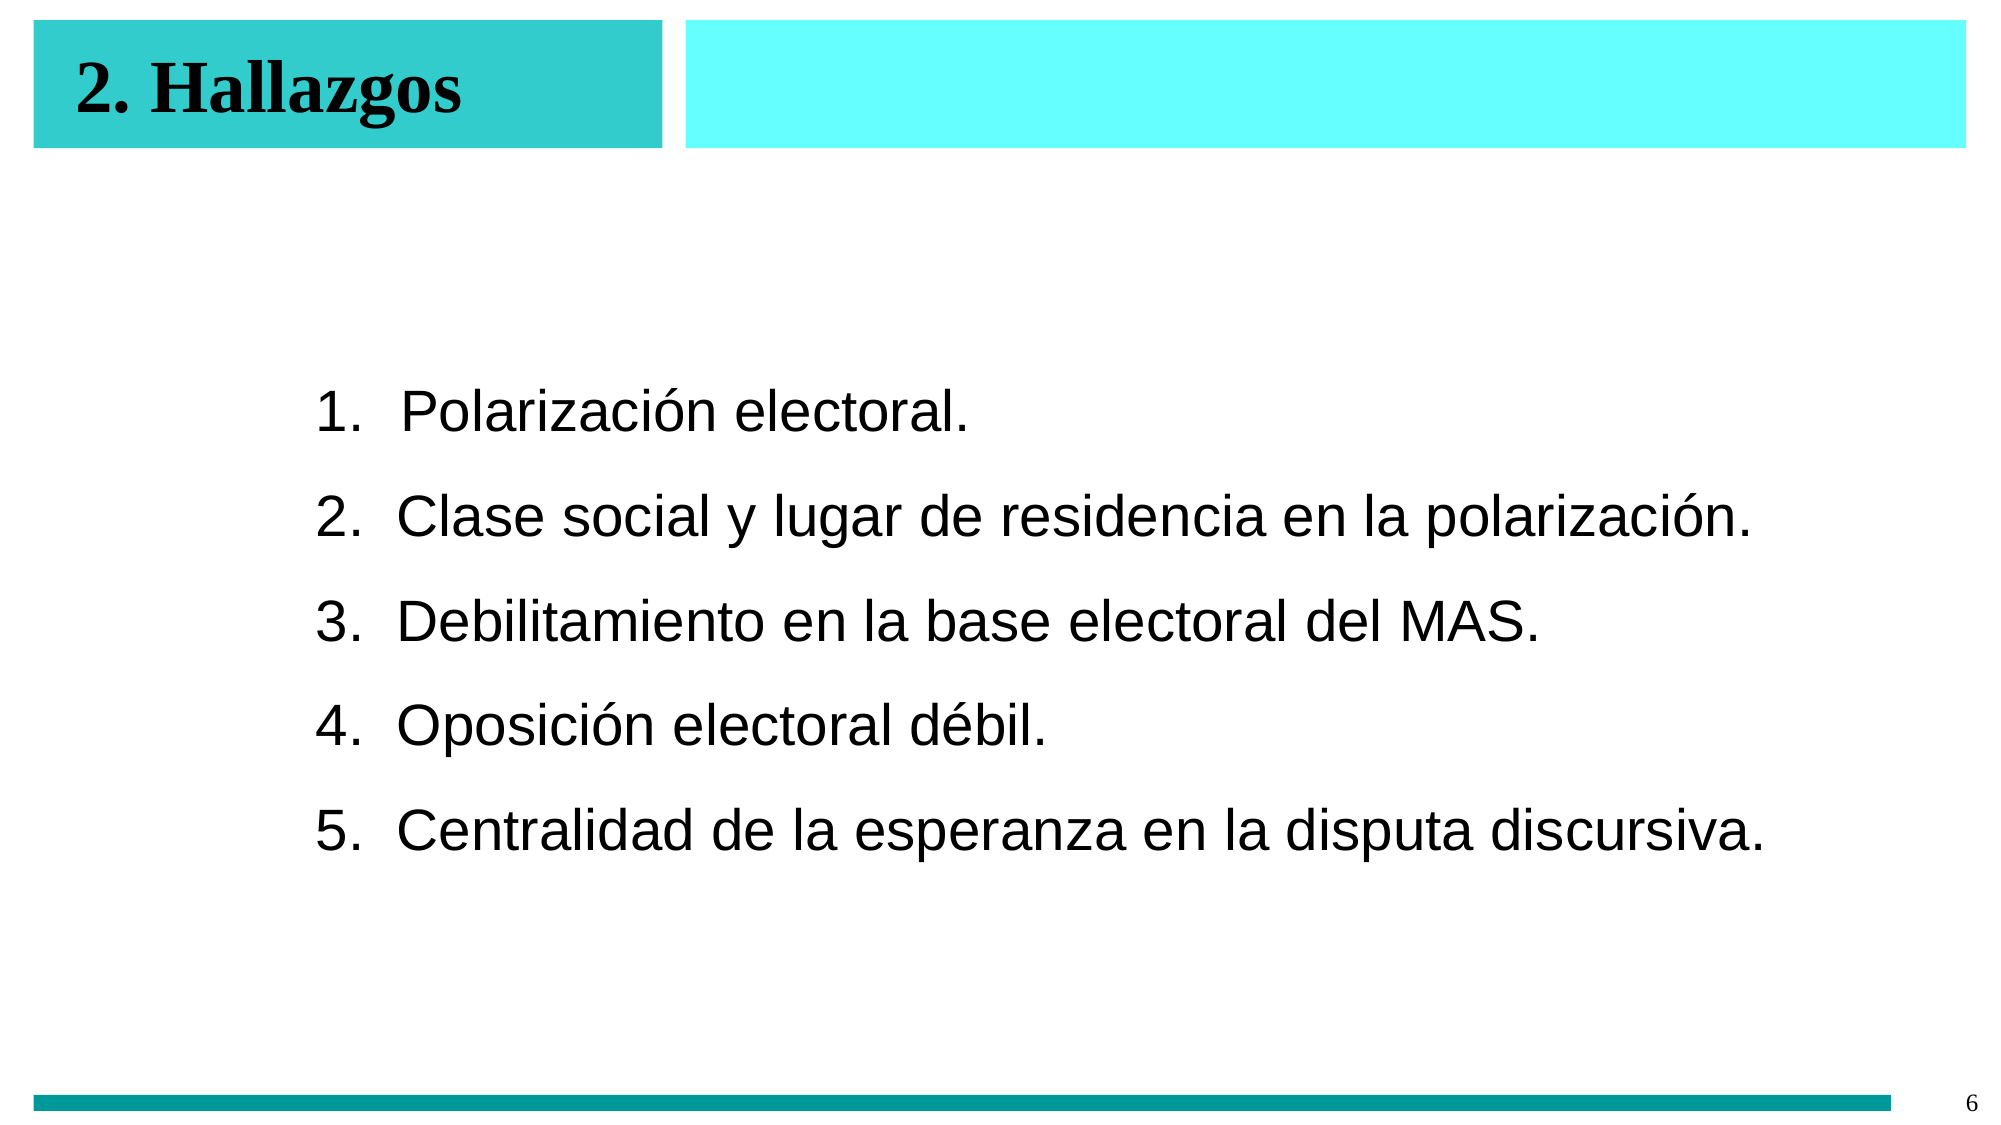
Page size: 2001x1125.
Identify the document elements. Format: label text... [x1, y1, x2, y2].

text_box Polarización electoral. 2. Clase social y lugar de residencia en la polarización. 3. Debilitamiento en la base electoral del MAS. 4. Oposición electoral débil. 5. Centralidad de la esperanza en la disputa discursiva. [300, 330, 1785, 863]
text_box [47, 39, 638, 137]
slide_number ‹#› [1543, 1071, 1994, 1125]
